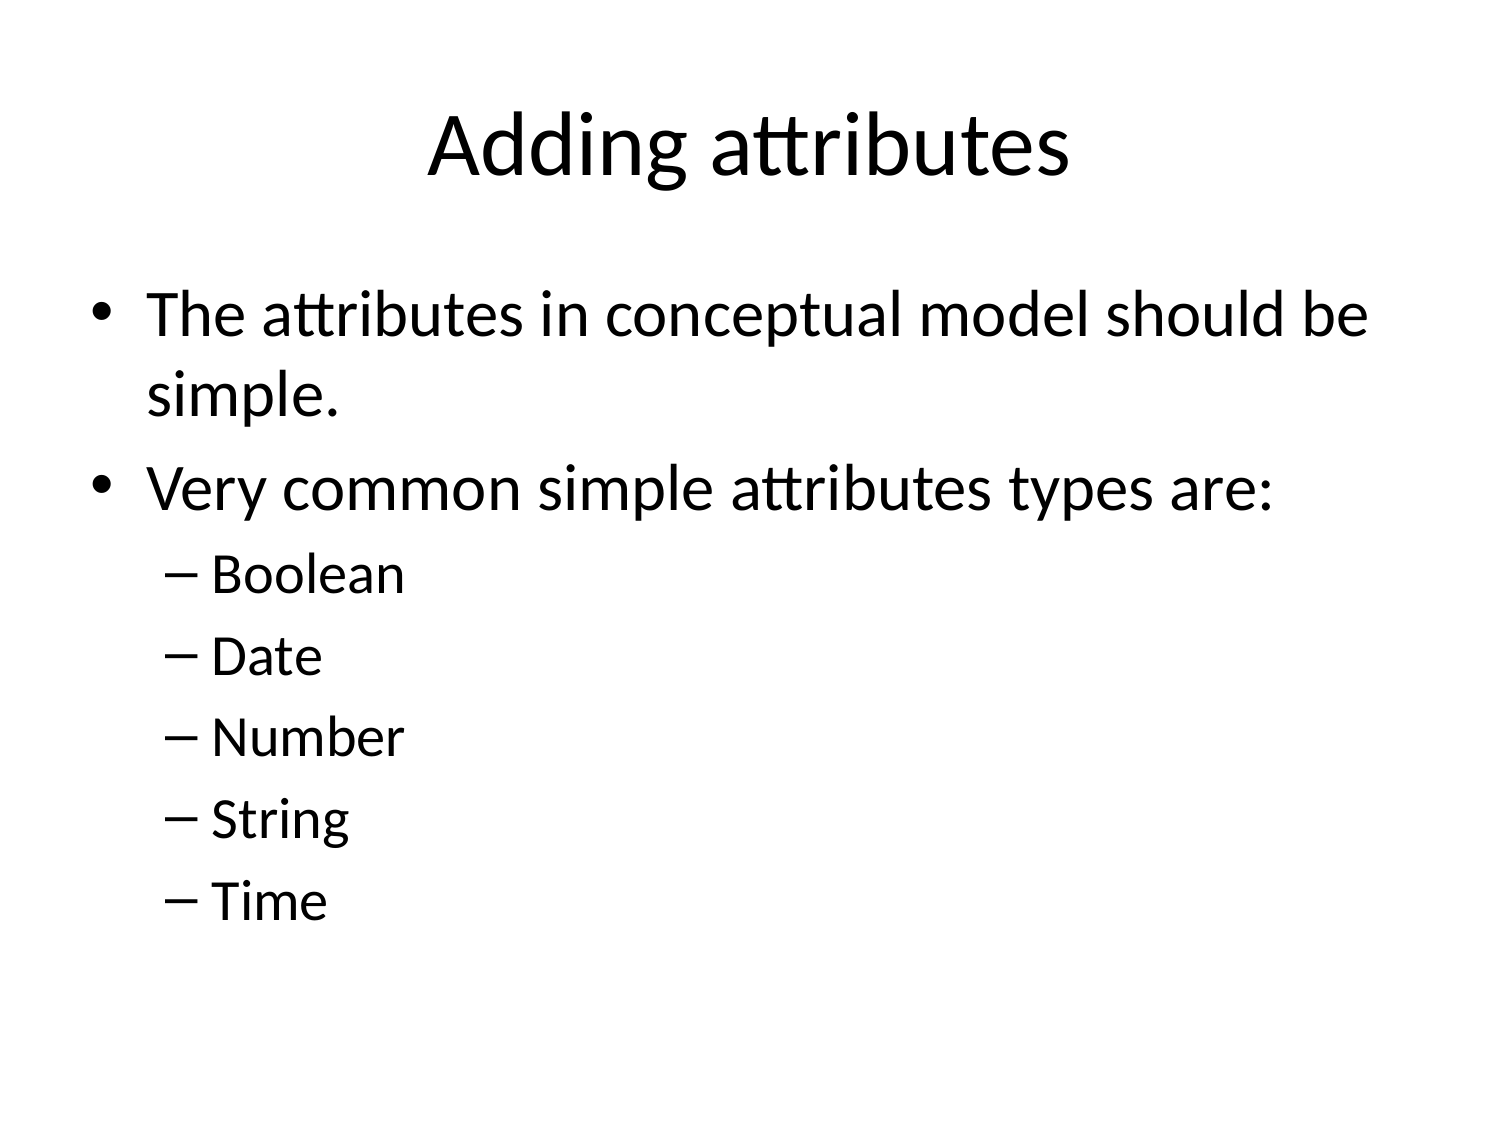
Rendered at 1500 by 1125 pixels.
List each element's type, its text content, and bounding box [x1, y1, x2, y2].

title Adding attributes [75, 45, 1425, 233]
list The attributes in conceptual model should be simple. Very common simple attributes types are: Boolean Date Number String Time [75, 262, 1425, 1005]
